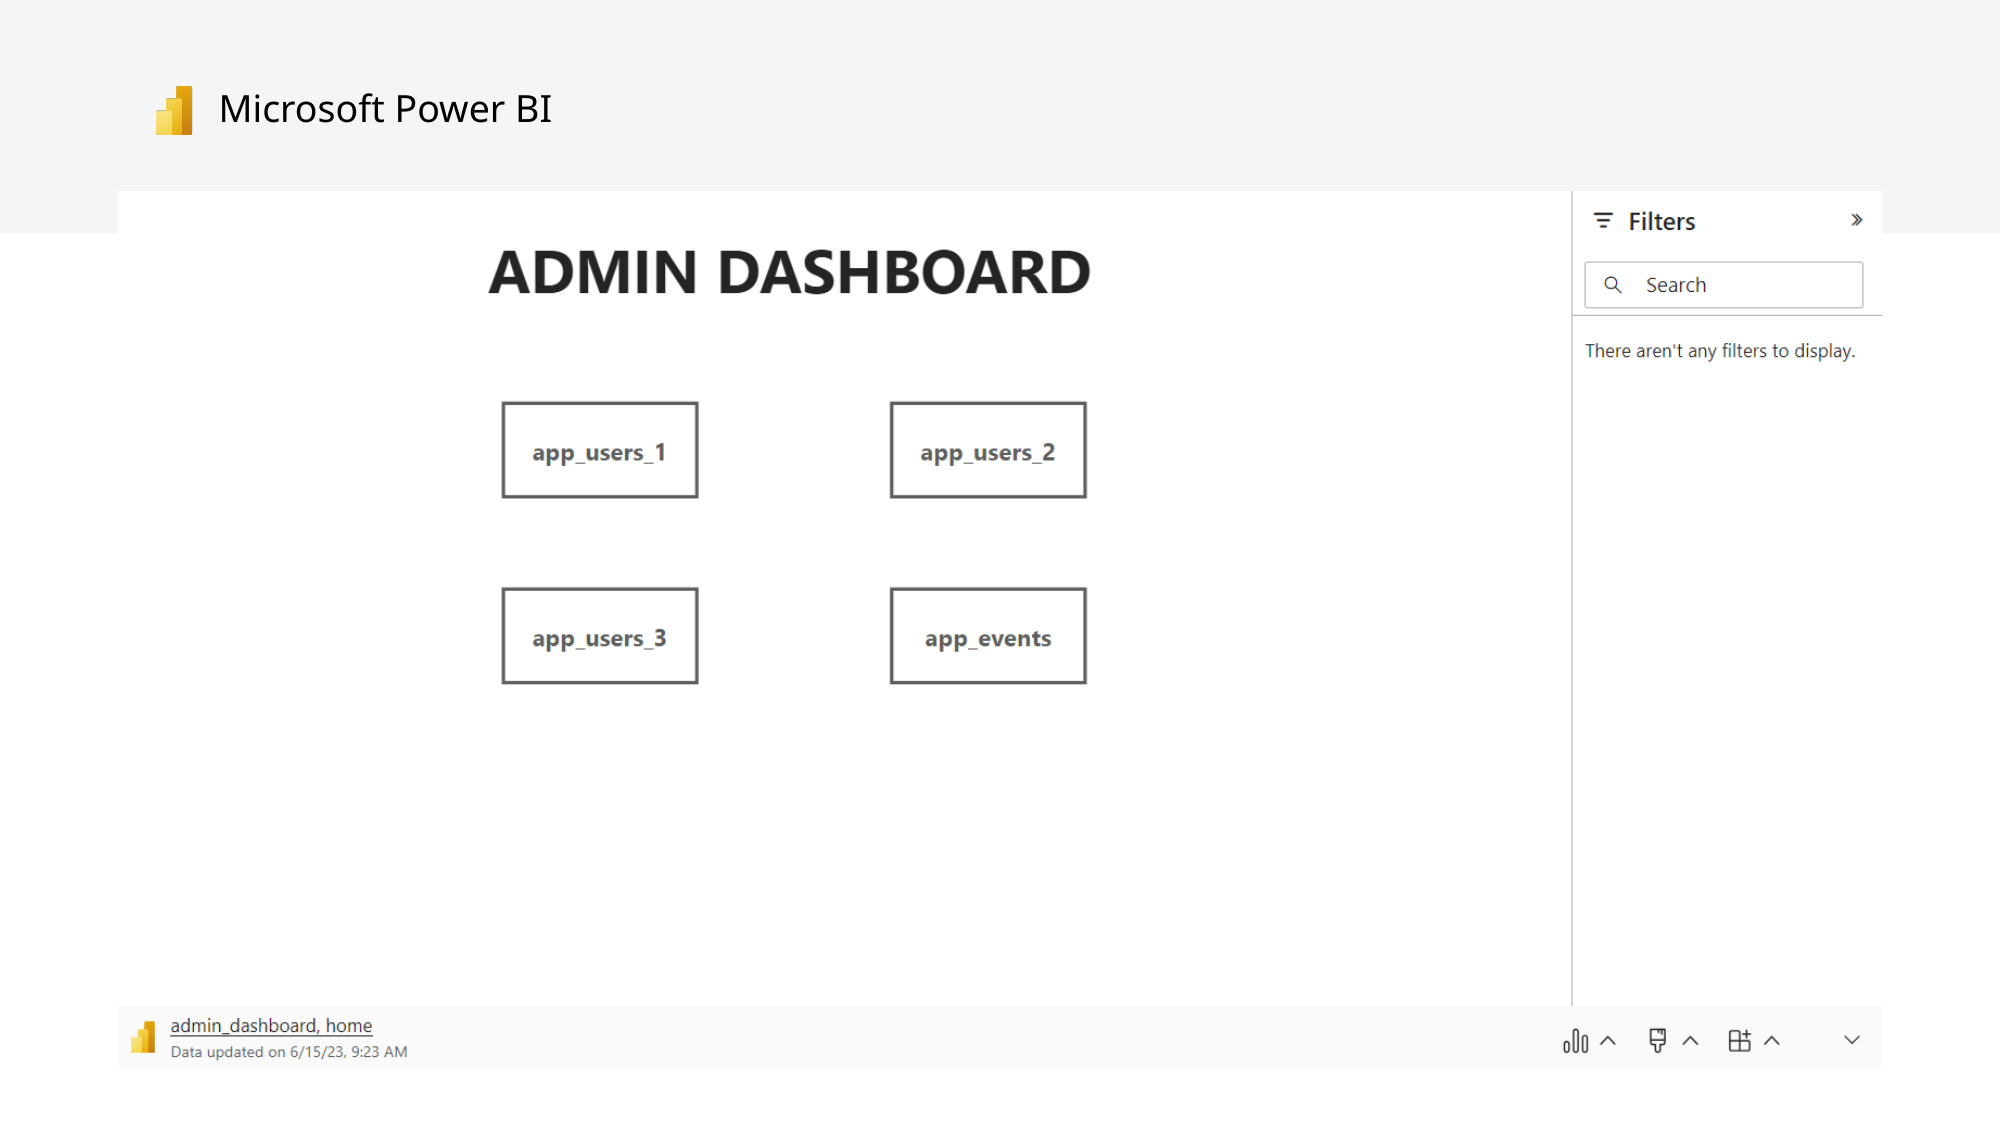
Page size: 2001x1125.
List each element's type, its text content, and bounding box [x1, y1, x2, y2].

title Microsoft Power BI [0, 0, 2000, 235]
picture [118, 191, 1882, 1068]
picture [149, 86, 198, 135]
